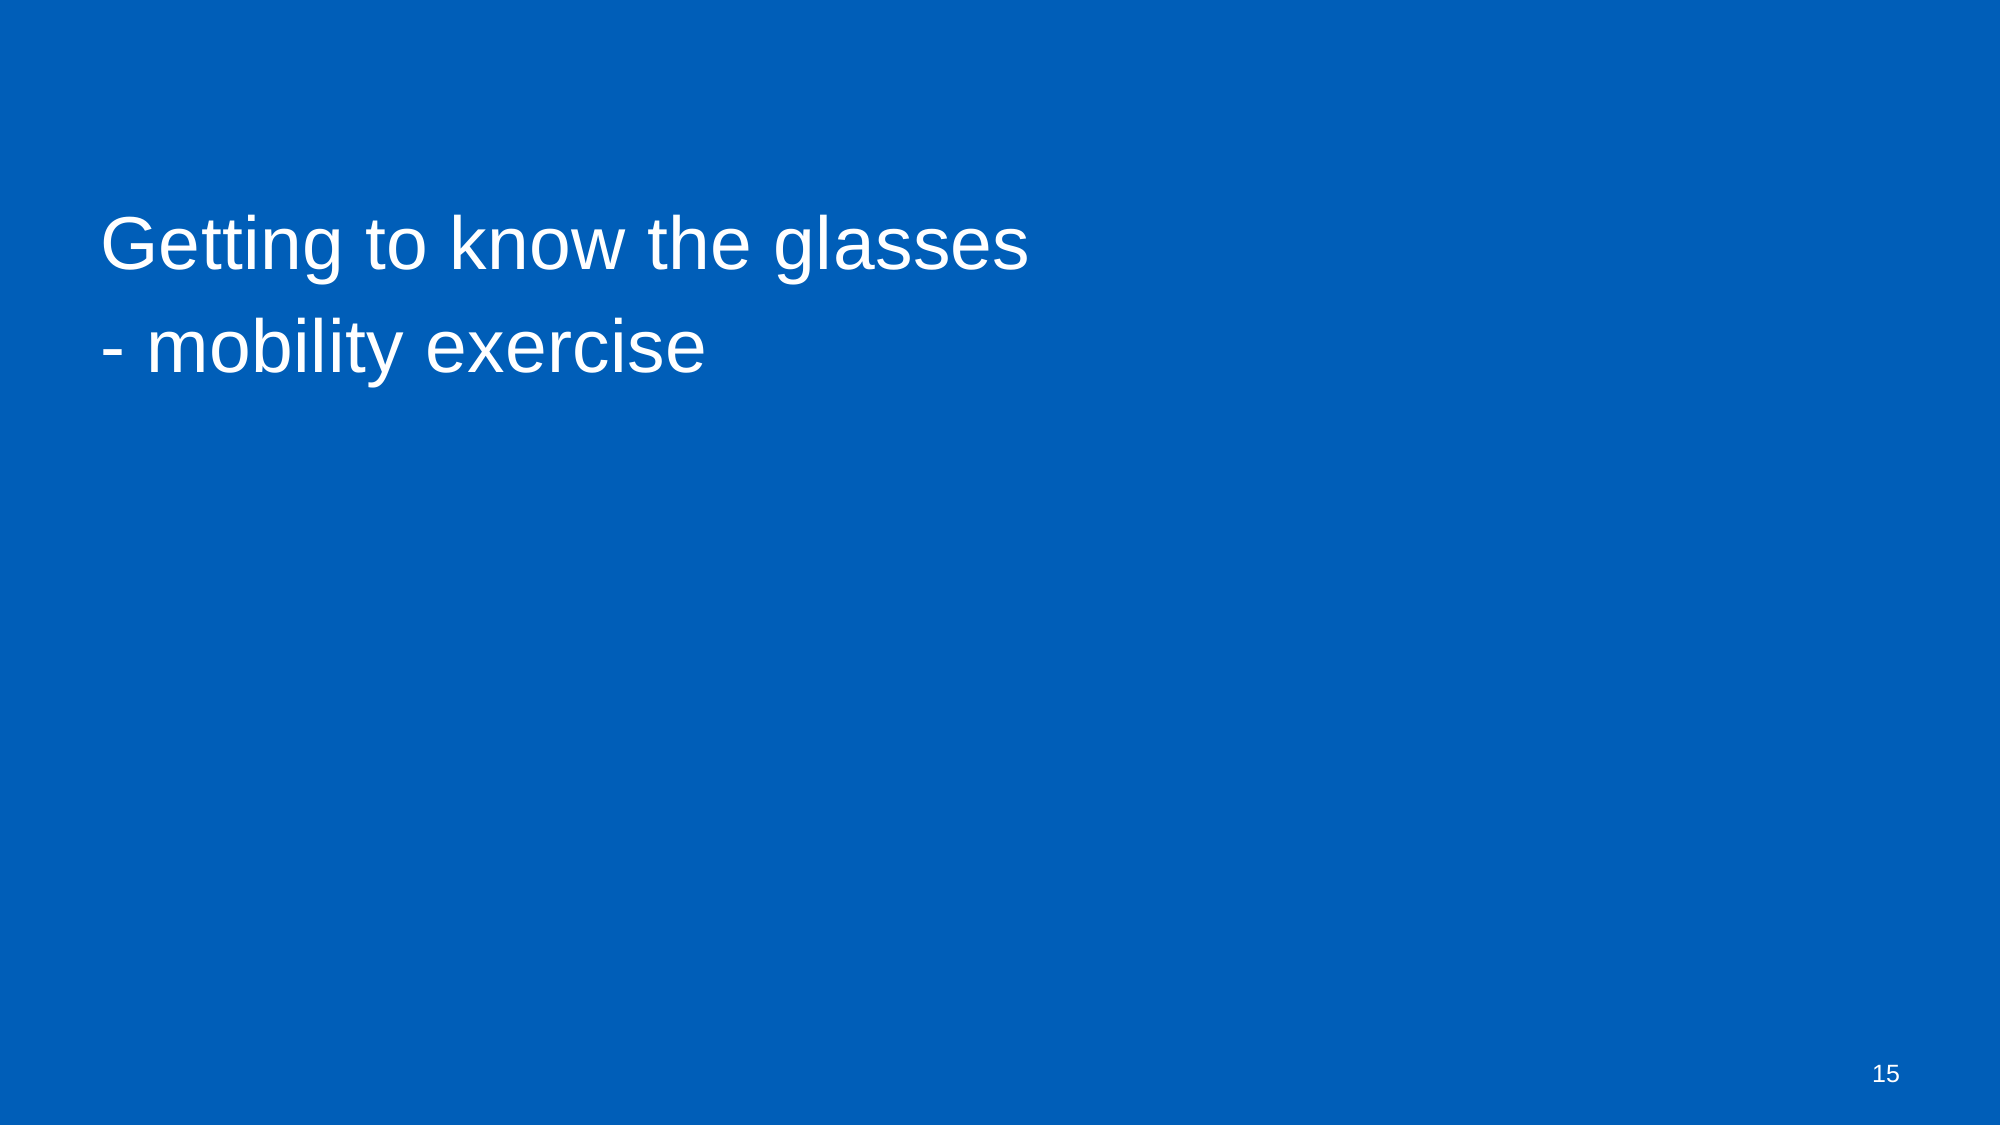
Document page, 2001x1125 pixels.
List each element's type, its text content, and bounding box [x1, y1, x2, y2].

slide_number 15 [1784, 1055, 1901, 1091]
list Getting to know the glasses - mobility exercise [100, 194, 1036, 1028]
